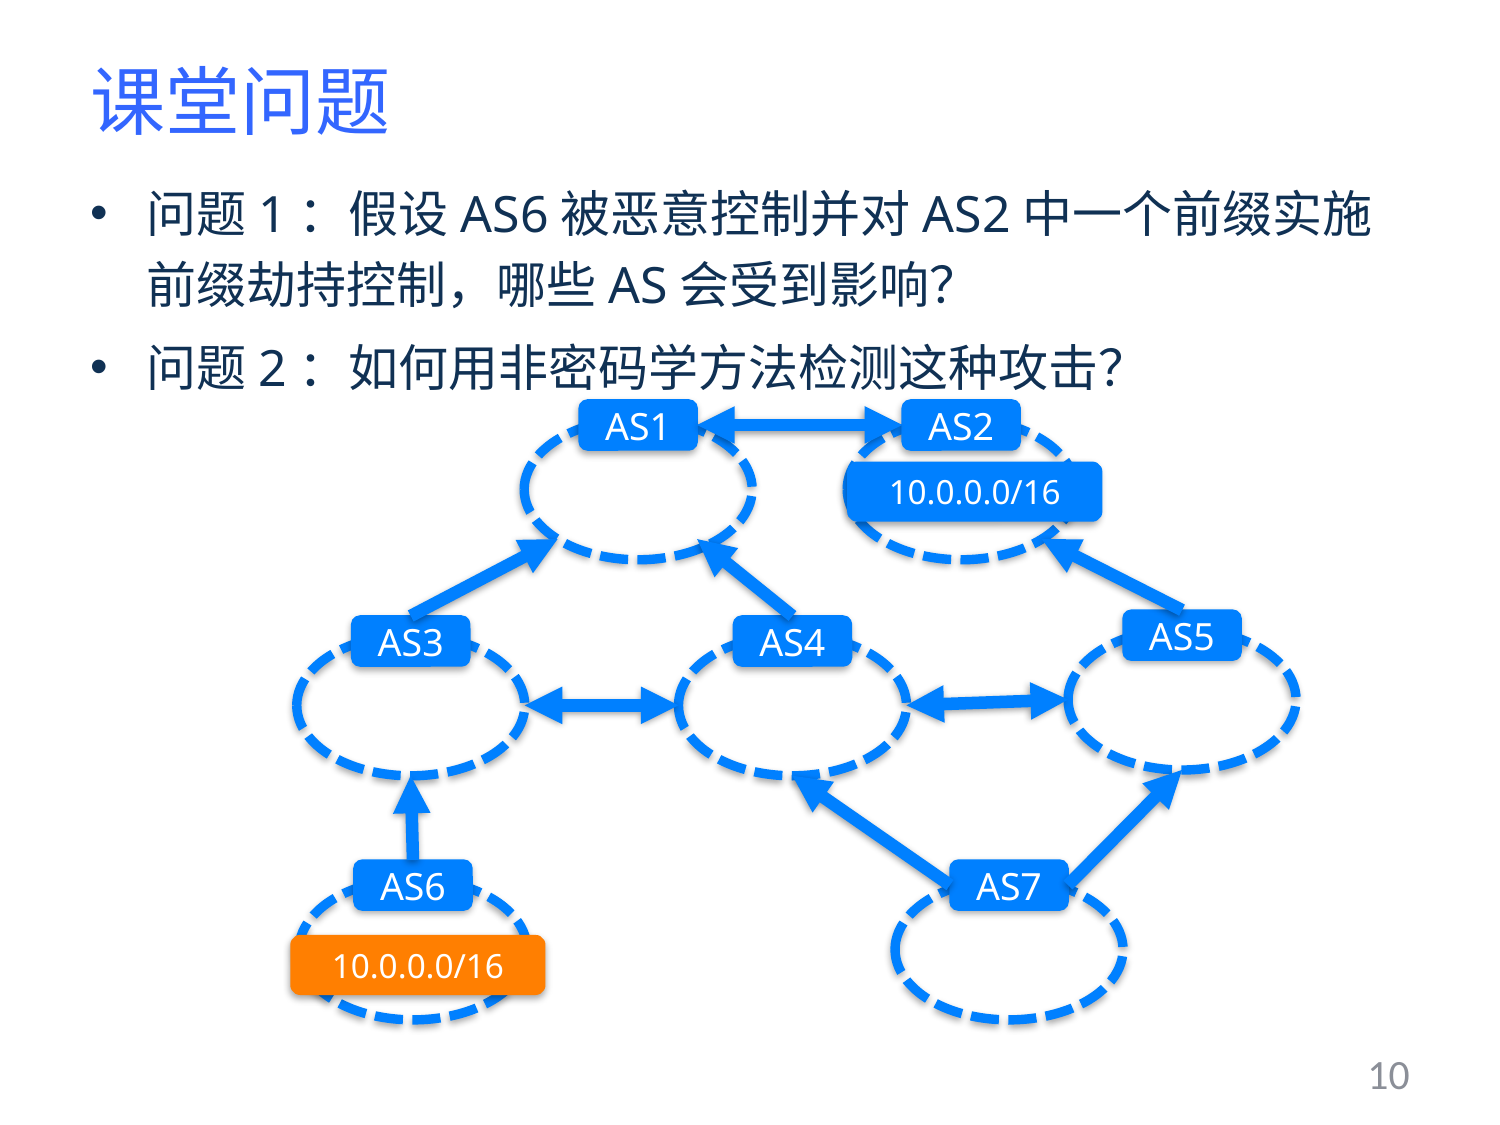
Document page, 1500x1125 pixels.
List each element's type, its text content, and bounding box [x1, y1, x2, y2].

title 课堂问题 [75, 6, 1425, 162]
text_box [296, 399, 1297, 1021]
list 问题1：假设AS6被恶意控制并对AS2中一个前缀实施前缀劫持控制，哪些AS会受到影响？ 问题2：如何用非密码学方法检测这种攻击？ [75, 162, 1425, 1080]
slide_number 10 [1074, 1042, 1425, 1103]
